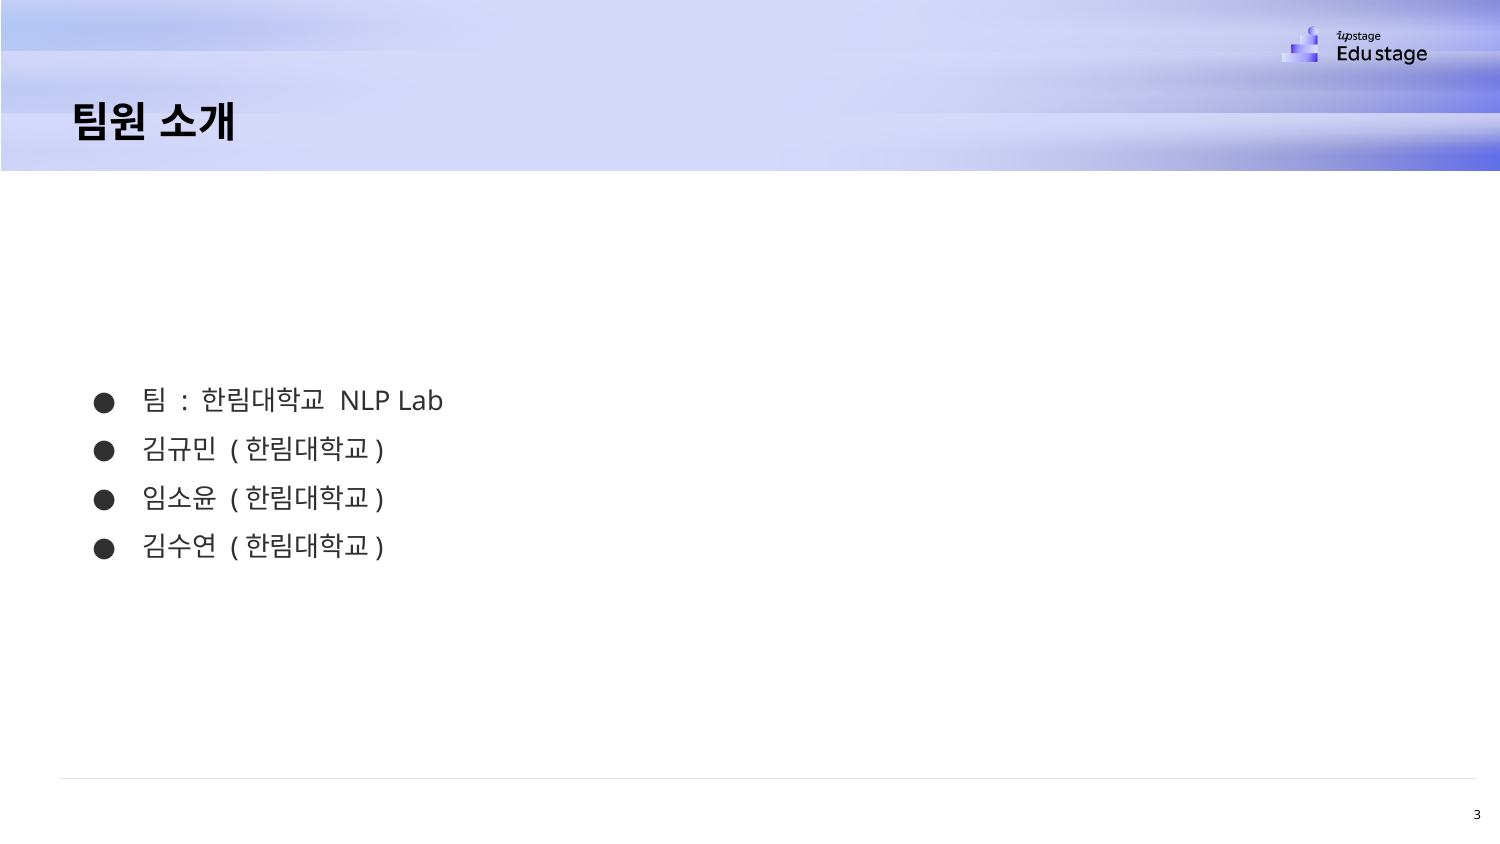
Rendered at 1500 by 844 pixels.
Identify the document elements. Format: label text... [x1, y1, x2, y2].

text_box 팀원 소개 [63, 80, 1390, 153]
picture [1, 0, 1500, 171]
text_box 팀 : 한림대학교 NLP Lab 김규민 (한림대학교) 임소윤 (한림대학교) 김수연 (한림대학교) [59, 359, 750, 570]
